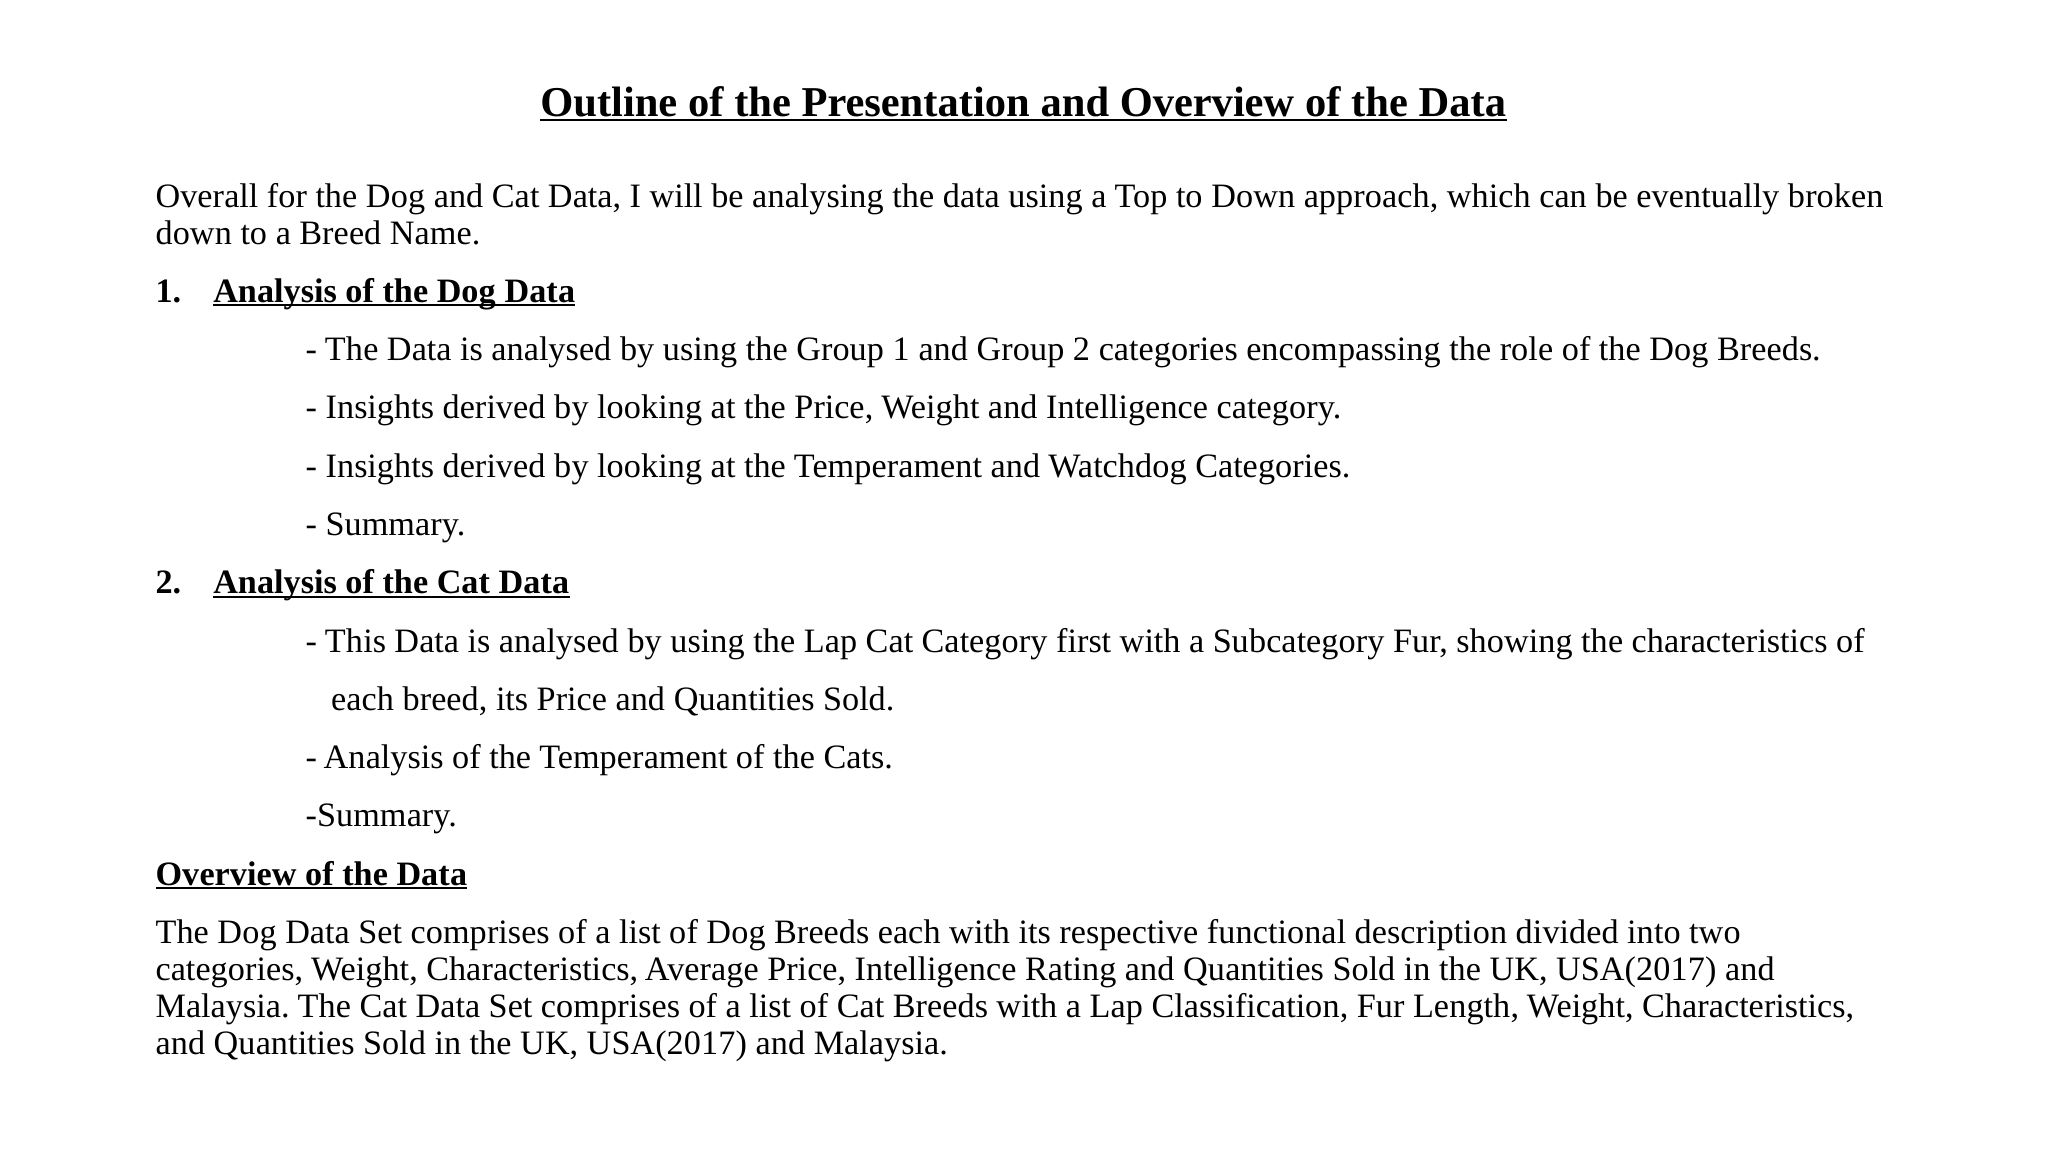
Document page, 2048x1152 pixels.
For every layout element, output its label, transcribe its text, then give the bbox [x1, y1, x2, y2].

list Overall for the Dog and Cat Data, I will be analysing the data using a Top to Down approach, which can be eventually broken down to a Breed Name. Analysis of the Dog Data - The Data is analysed by using the Group 1 and Group 2 categories encompassing the role of the Dog Breeds. - Insights derived by looking at the Price, Weight and Intelligence category. - Insights derived by looking at the Temperament and Watchdog Categories. - Summary. Analysis of the Cat Data - This Data is analysed by using the Lap Cat Category first with a Subcategory Fur, showing the characteristics of each breed, its Price and Quantities Sold. - Analysis of the Temperament of the Cats. -Summary. Overview of the Data The Dog Data Set comprises of a list of Dog Breeds each with its respective functional description divided into two categories, Weight, Characteristics, Average Price, Intelligence Rating and Quantities Sold in the UK, USA(2017) and Malaysia. The Cat Data Set comprises of a list of Cat Breeds with a Lap Classification, Fur Length, Weight, Characteristics, and Quantities Sold in the UK, USA(2017) and Malaysia. [140, 170, 1907, 1108]
title Outline of the Presentation and Overview of the Data [140, 61, 1907, 144]
